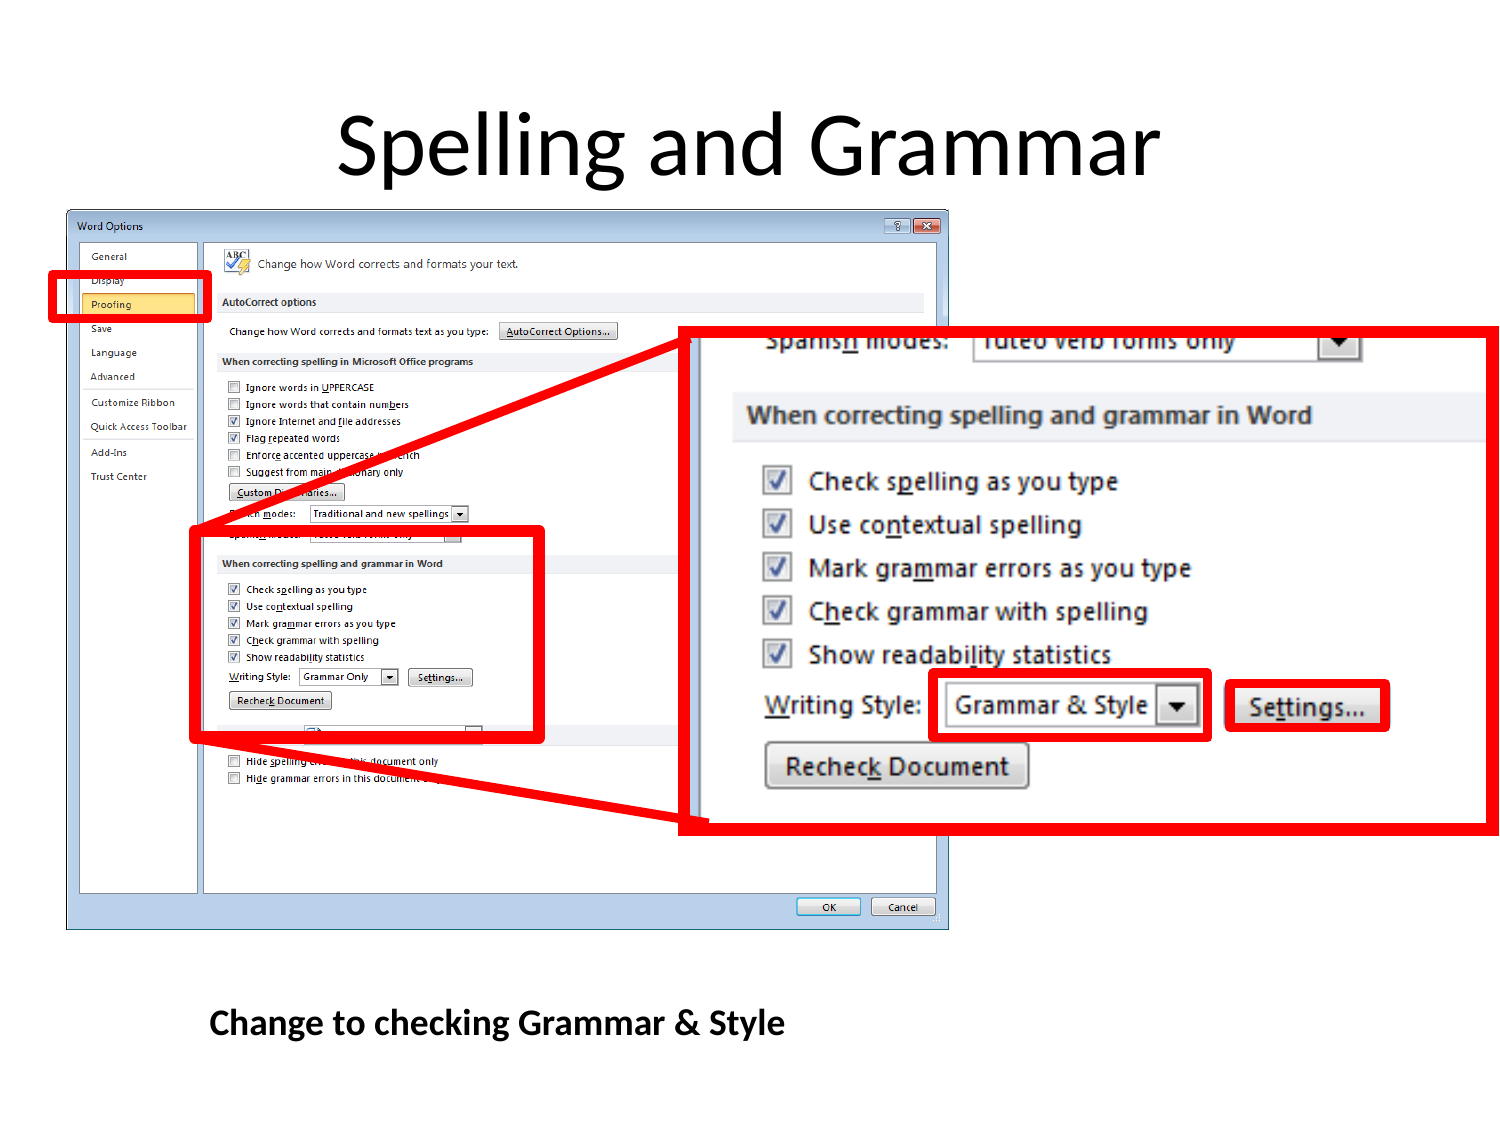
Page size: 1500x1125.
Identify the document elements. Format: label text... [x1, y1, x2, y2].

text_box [194, 337, 691, 532]
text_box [194, 737, 709, 824]
text_box Change to checking Grammar & Style [194, 990, 1009, 1051]
text_box [50, 272, 61, 321]
picture [66, 209, 1487, 931]
title Spelling and Grammar [75, 45, 1425, 233]
